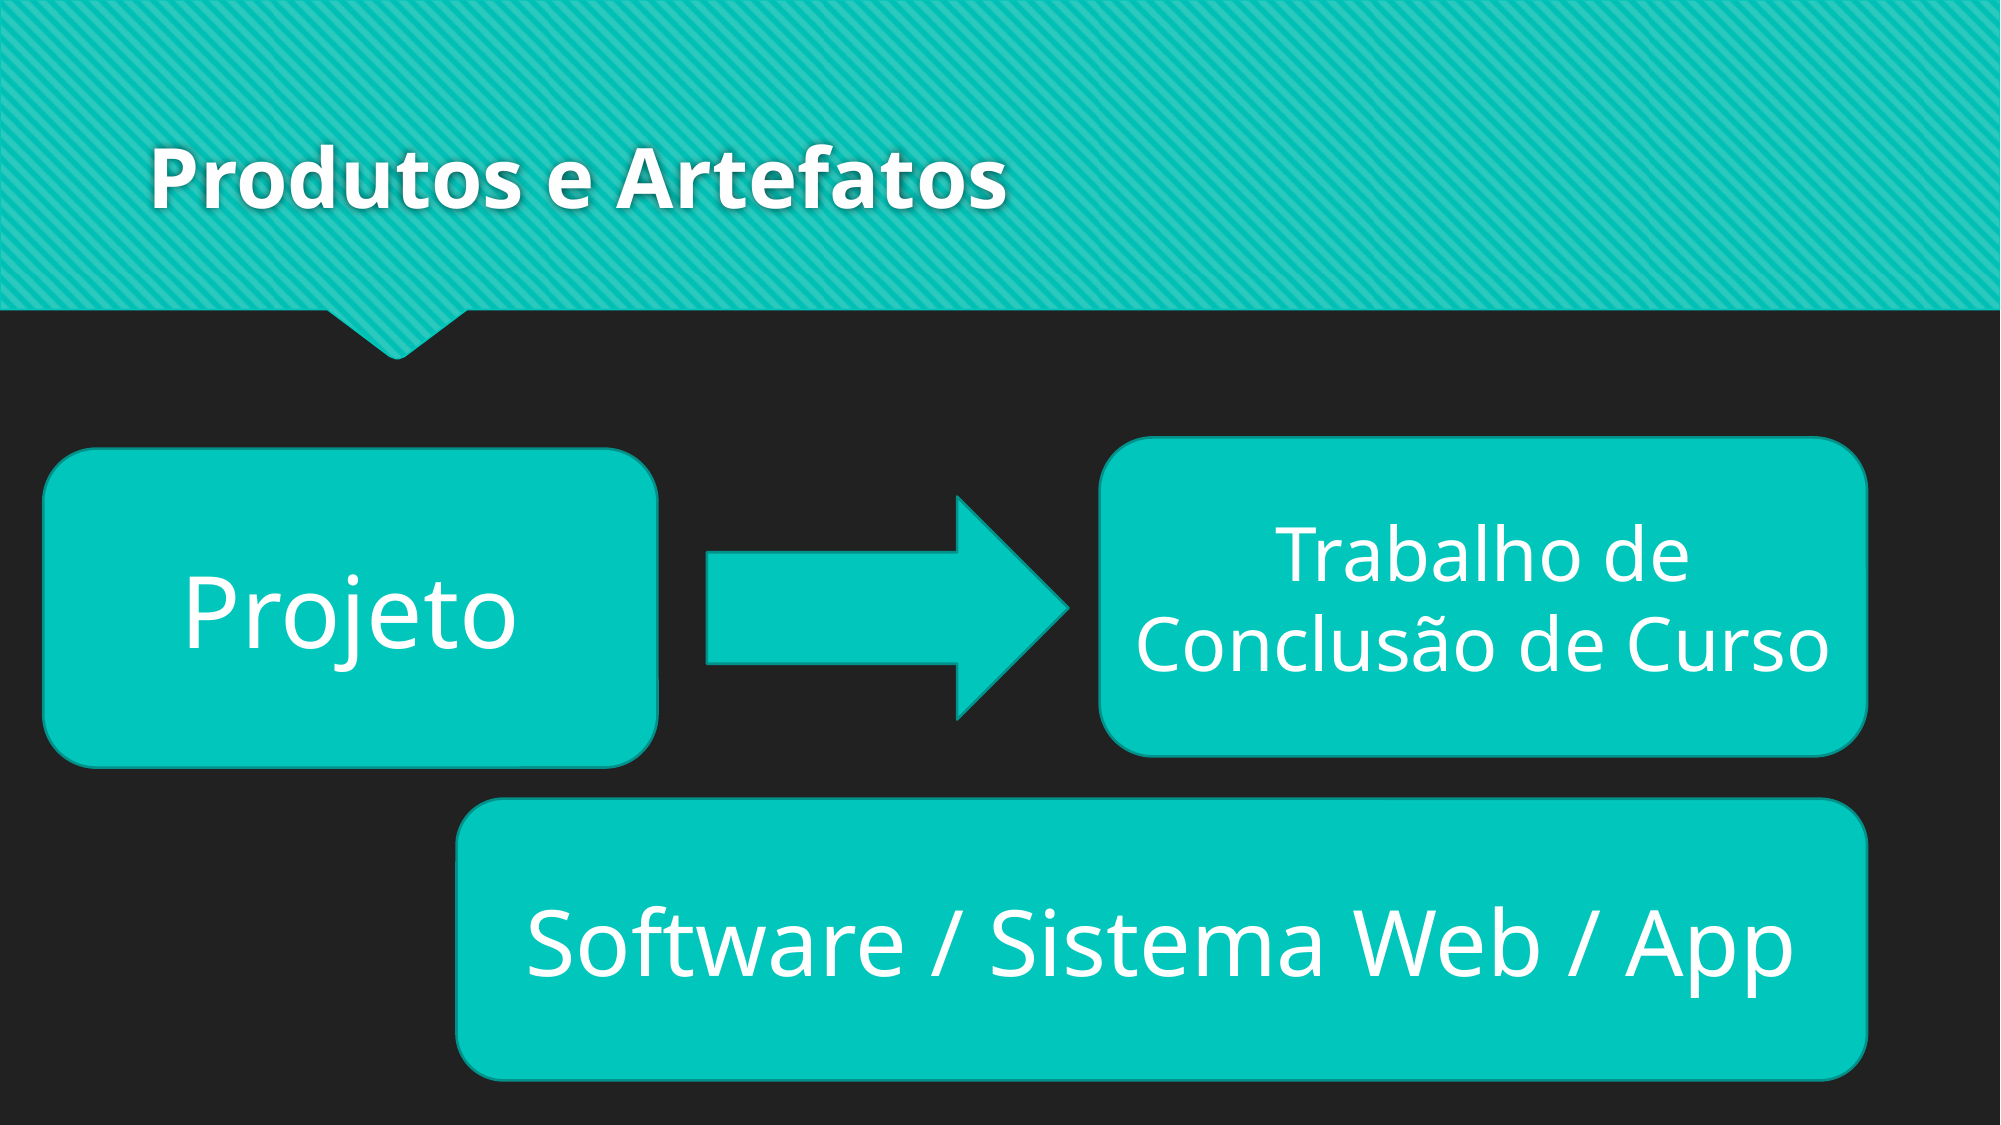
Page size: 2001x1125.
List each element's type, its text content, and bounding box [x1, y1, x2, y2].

title Produtos e Artefatos [132, 73, 1868, 233]
text_box Projeto [41, 447, 659, 769]
text_box Trabalho de Conclusão de Curso [1098, 436, 1869, 758]
text_box Software / Sistema Web / App [455, 797, 1869, 1082]
text_box [705, 495, 1070, 721]
